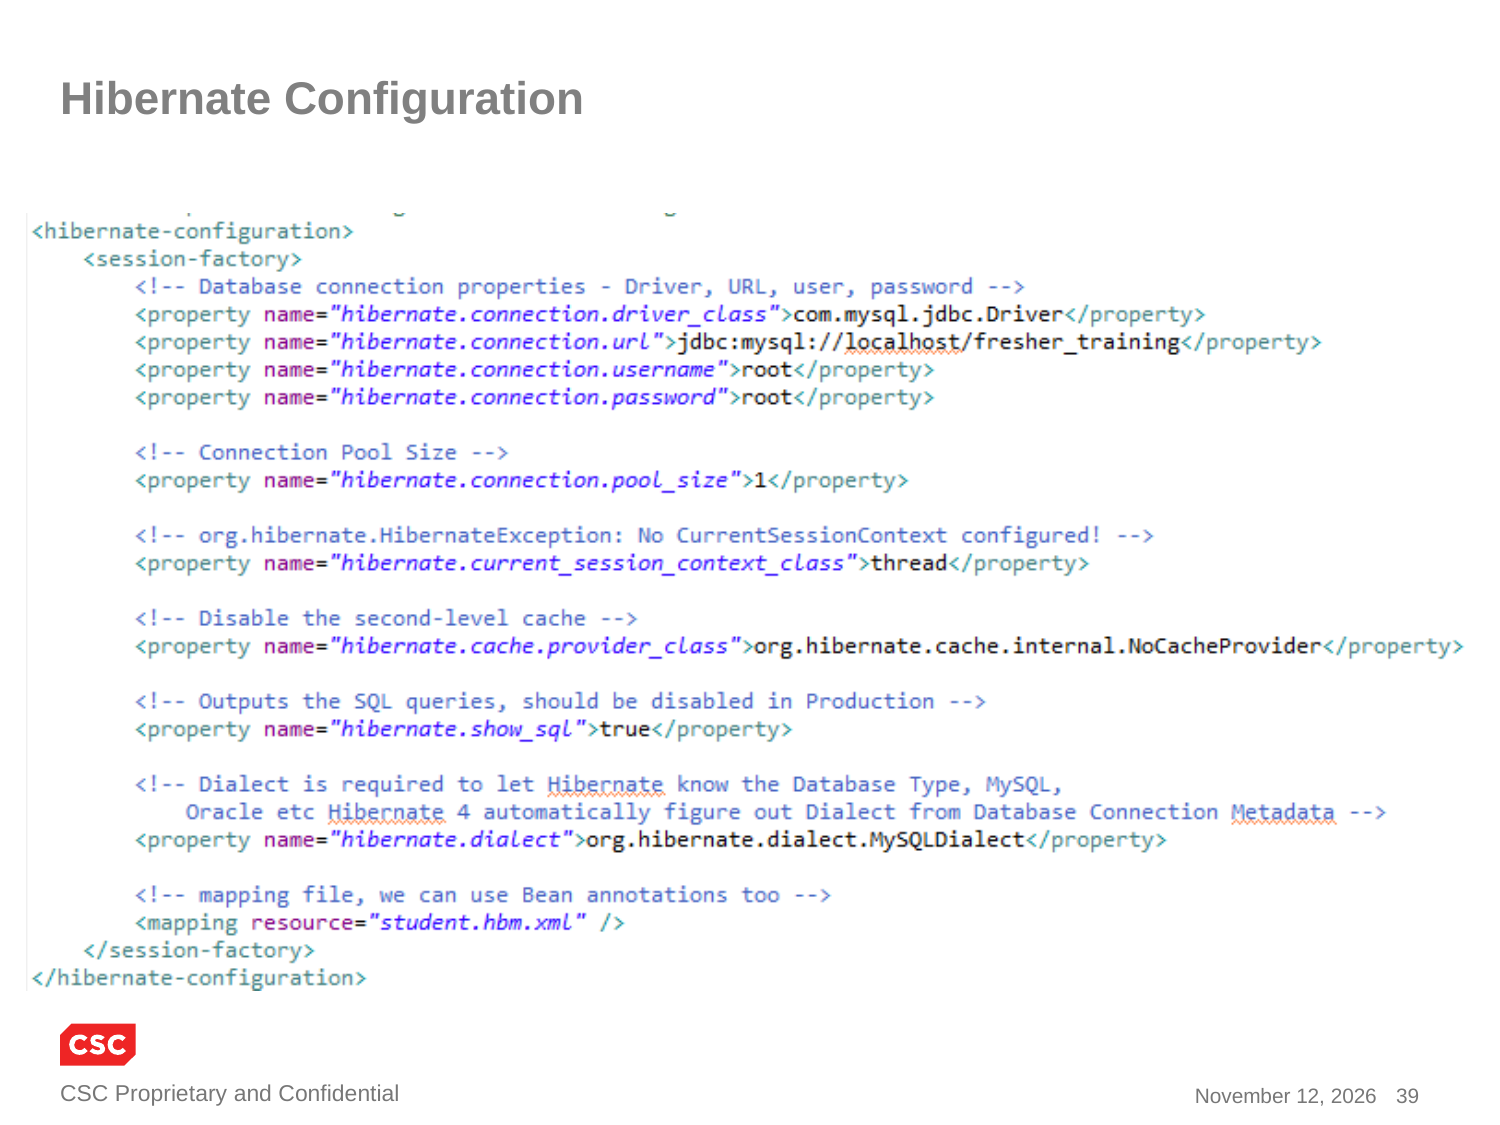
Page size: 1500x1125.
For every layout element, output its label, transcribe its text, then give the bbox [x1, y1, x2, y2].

title Hibernate Configuration [60, 74, 1440, 204]
picture [26, 213, 1481, 992]
